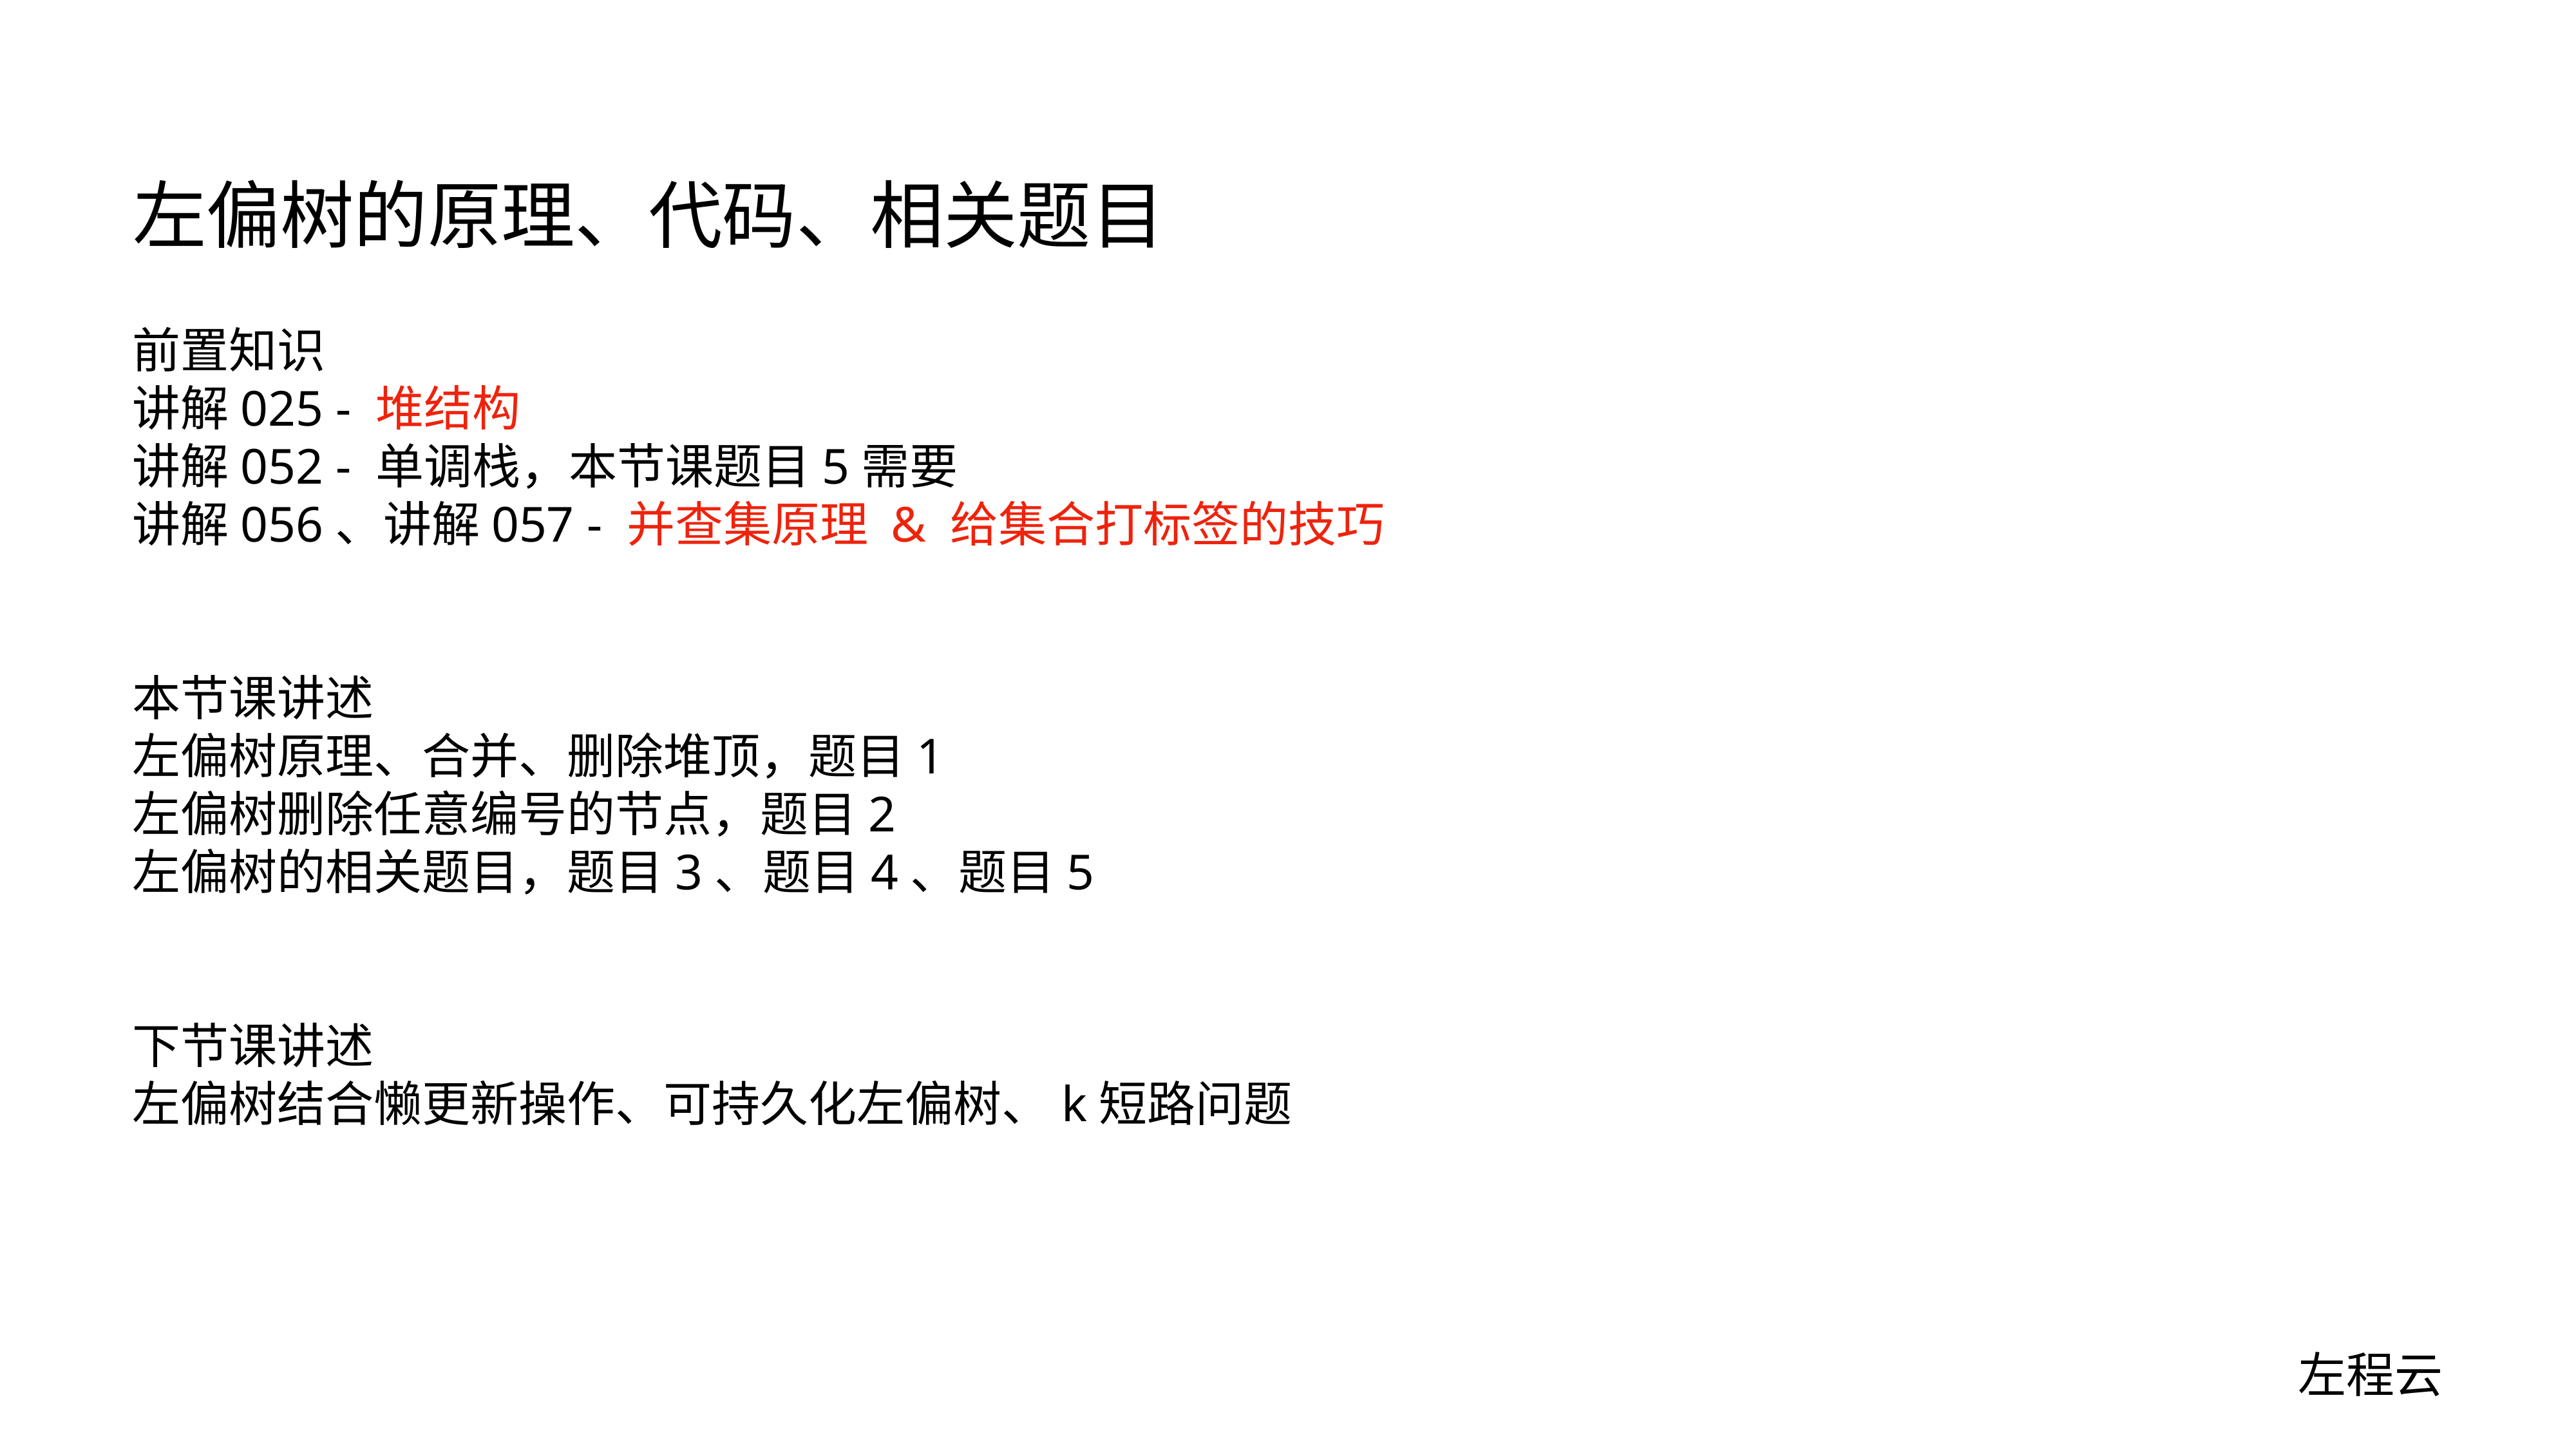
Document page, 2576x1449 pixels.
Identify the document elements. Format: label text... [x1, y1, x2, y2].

title 左偏树的原理、代码、相关题目 [127, 48, 2449, 263]
text_box 前置知识 讲解025 - 堆结构 讲解052 - 单调栈，本节课题目5需要 讲解056、讲解057 - 并查集原理 & 给集合打标签的技巧 本节课讲述 左偏树原理、合并、删除堆顶，题目1 左偏树删除任意编号的节点，题目2 左偏树的相关题目，题目3、题目4、题目5 下节课讲述 左偏树结合懒更新操作、可持久化左偏树、k短路问题 [127, 314, 2449, 1304]
text_box 左程云 [127, 1339, 2449, 1408]
